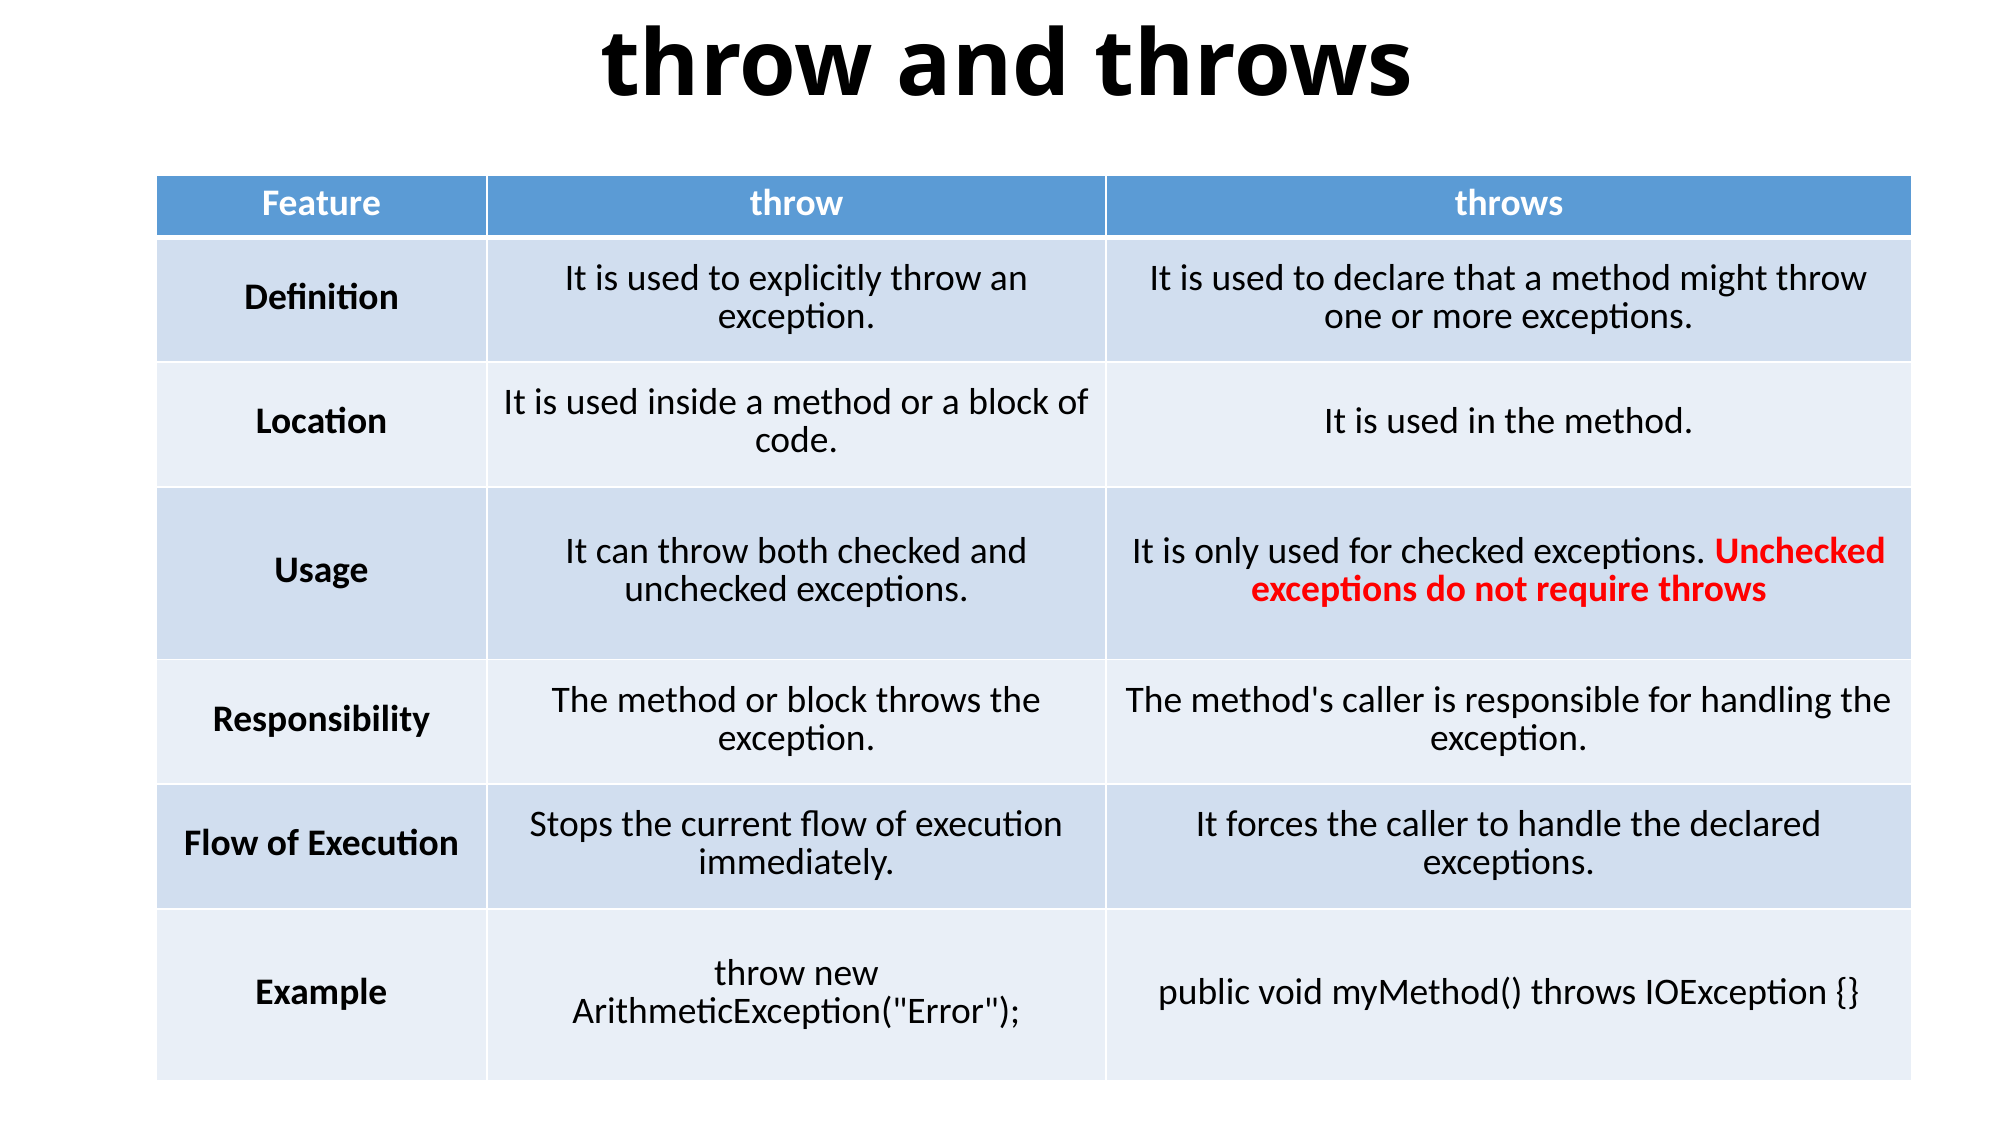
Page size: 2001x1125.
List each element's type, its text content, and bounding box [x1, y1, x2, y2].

table_cell Location [157, 363, 486, 486]
table_cell Responsibility [157, 660, 486, 783]
title throw and throws [156, 12, 1882, 174]
table_cell It is used to explicitly throw an exception. [488, 240, 1105, 361]
table_cell Usage [157, 488, 486, 659]
table_cell It is used inside a method or a block of code. [488, 363, 1105, 486]
table_cell The method's caller is responsible for handling the exception. [1107, 660, 1911, 783]
table_cell It is used to declare that a method might throw one or more exceptions. [1107, 240, 1911, 361]
table_cell Example [157, 910, 486, 1080]
table_header Feature [157, 176, 486, 235]
table_cell It is used in the method. [1107, 363, 1911, 486]
table_cell public void myMethod() throws IOException {} [1107, 910, 1911, 1080]
table_cell throw new ArithmeticException("Error"); [488, 910, 1105, 1080]
table_cell Flow of Execution [157, 785, 486, 908]
table_cell It is only used for checked exceptions. Unchecked exceptions do not require throws [1107, 488, 1911, 659]
table_cell The method or block throws the exception. [488, 660, 1105, 783]
table_cell It forces the caller to handle the declared exceptions. [1107, 785, 1911, 908]
table_header throw [488, 176, 1105, 235]
table_cell Definition [157, 240, 486, 361]
table_cell It can throw both checked and unchecked exceptions. [488, 488, 1105, 659]
table_header throws [1107, 176, 1911, 235]
table_cell Stops the current flow of execution immediately. [488, 785, 1105, 908]
